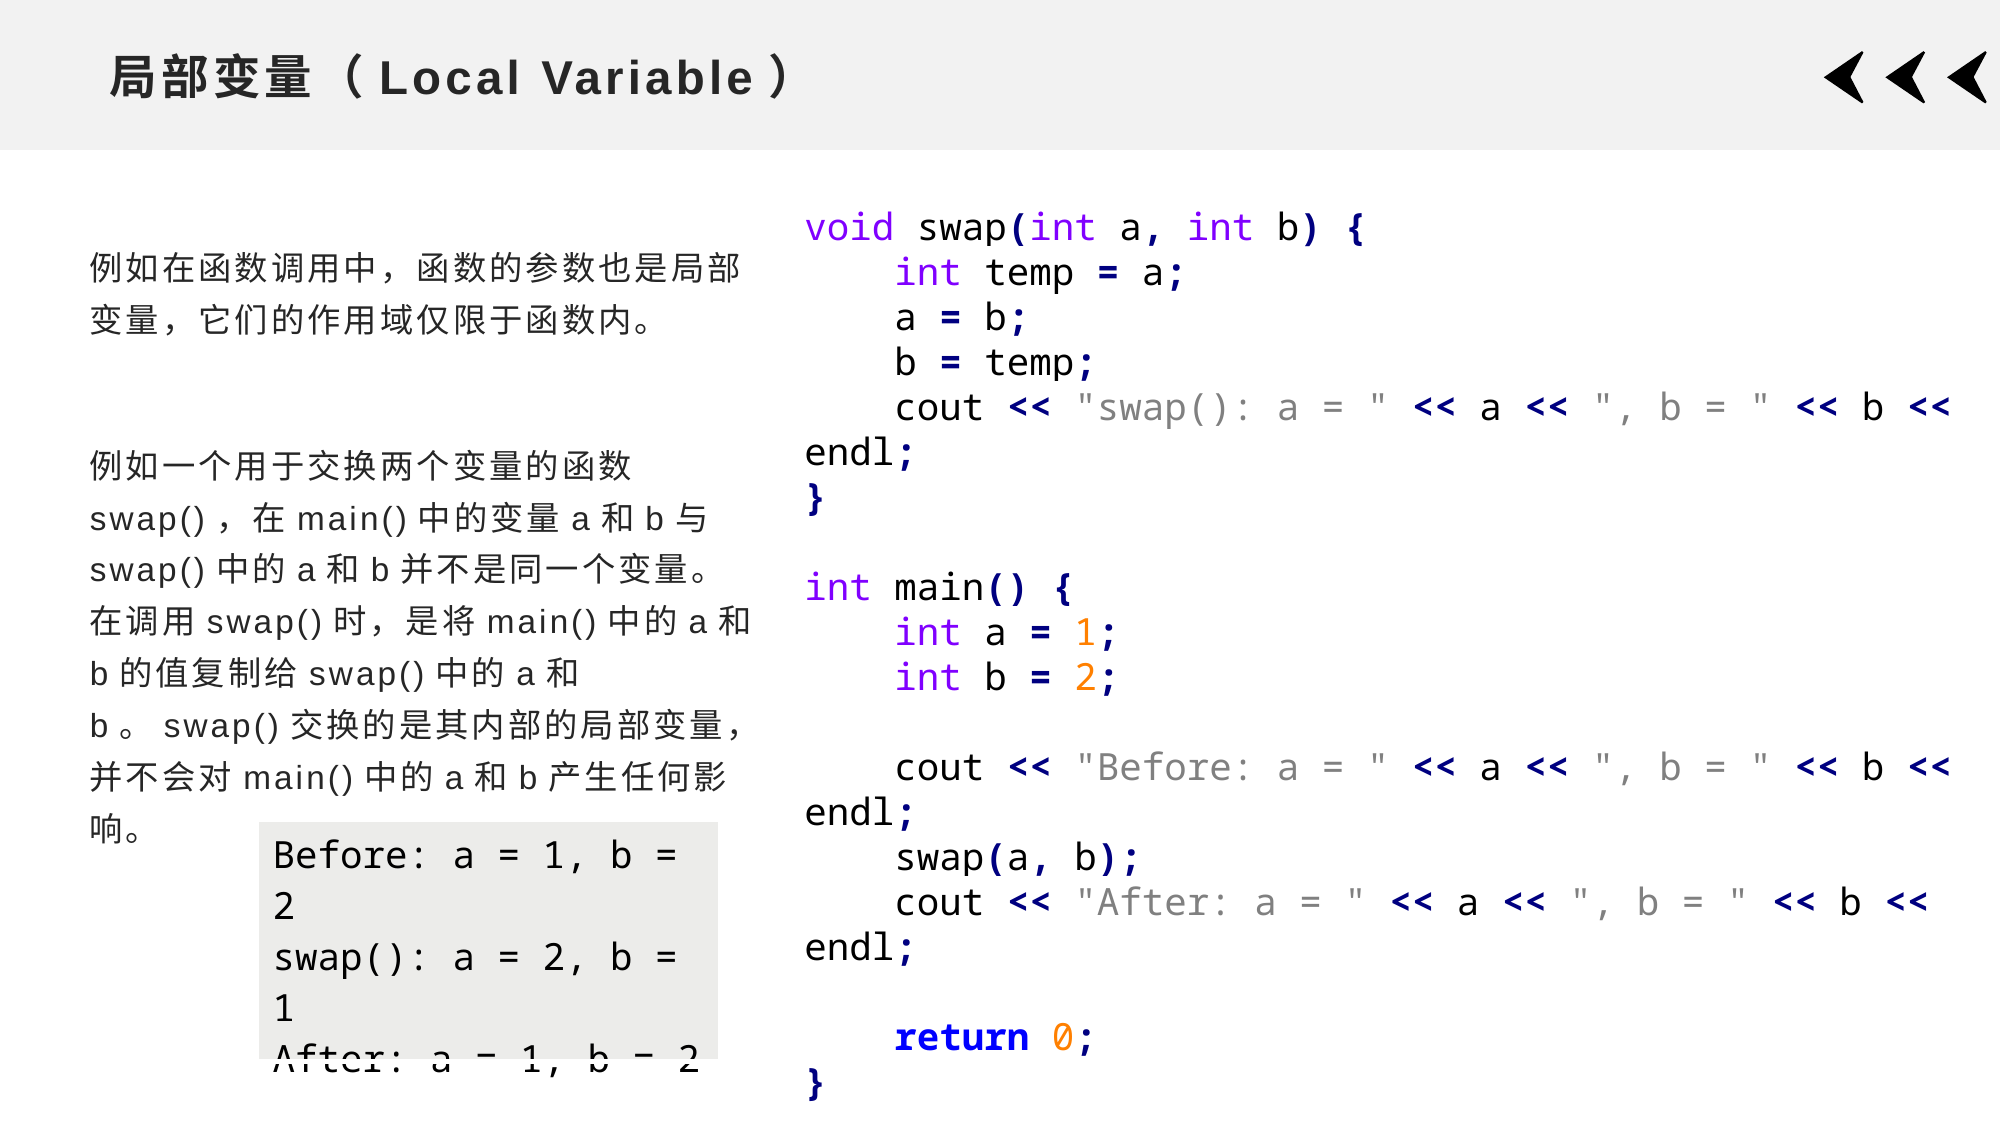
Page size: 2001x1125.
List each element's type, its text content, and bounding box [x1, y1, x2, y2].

table_header Before: a = 1, b = 2 swap(): a = 2, b = 1 After: a = 1, b = 2 [259, 822, 718, 1059]
list 例如在函数调用中，函数的参数也是局部变量，它们的作用域仅限于函数内。 例如一个用于交换两个变量的函数swap()，在main()中的变量a和b与swap()中的a和b并不是同一个变量。在调用swap()时，是将main()中的a和b的值复制给swap()中的a和b。swap()交换的是其内部的局部变量，并不会对main()中的a和b产生任何影响。 [75, 227, 773, 787]
title 局部变量（Local Variable） [95, 38, 1906, 112]
text_box void swap(int a, int b) { int temp = a; a = b; b = temp; cout << "swap(): a = " << a << ", b = " << b << endl; } int main() { int a = 1; int b = 2; cout << "Before: a = " << a << ", b = " << b << endl; swap(a, b); cout << "After: a = " << a << ", b = " << b << endl; return 0; } [789, 195, 1981, 1111]
